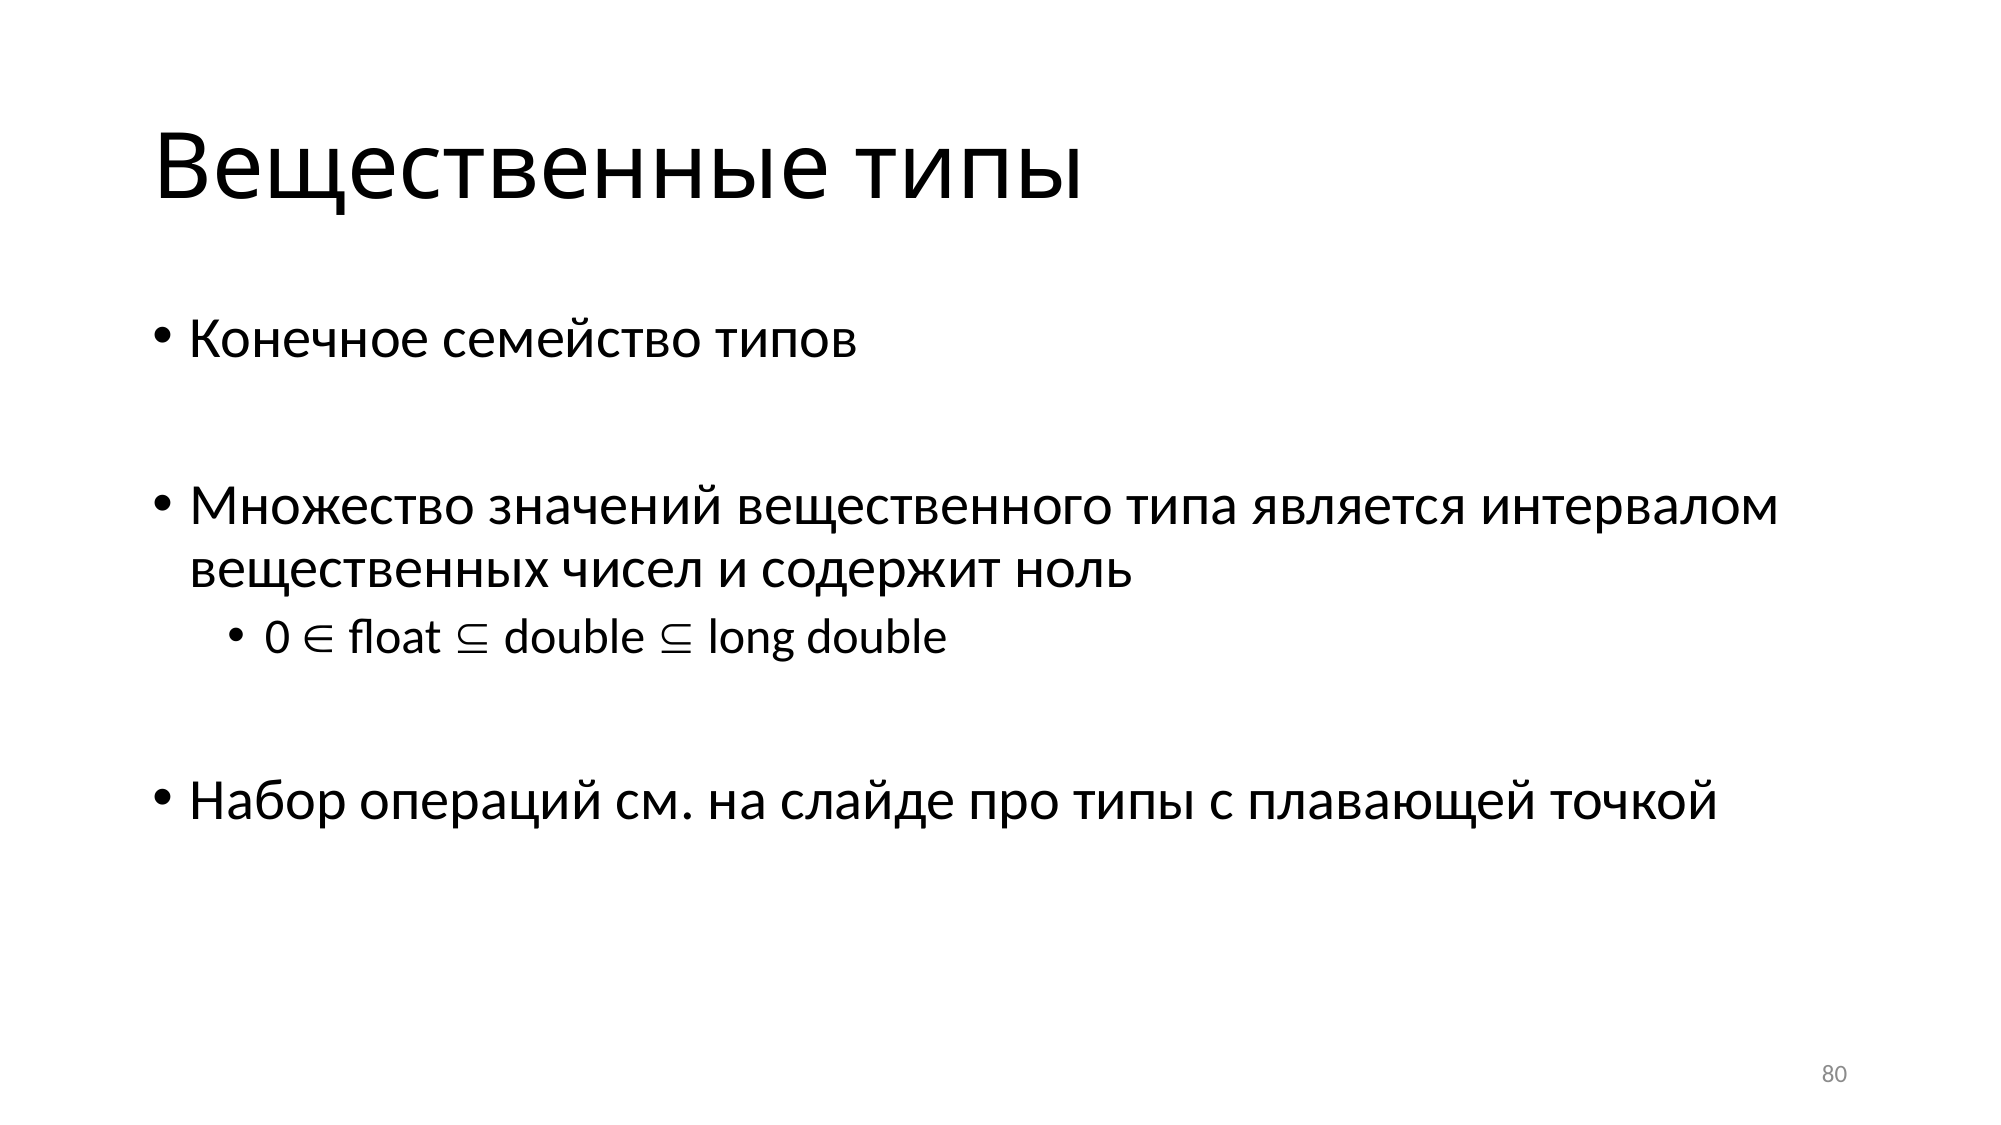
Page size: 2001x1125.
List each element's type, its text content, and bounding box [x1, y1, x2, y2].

title Вещественные типы [137, 59, 1863, 278]
list Конечное семейство типов Множество значений вещественного типа является интервалом вещественных чисел и содержит ноль 0  float  double  long double Набор операций см. на слайде про типы с плавающей точкой [137, 299, 1863, 1014]
slide_number 80 [1412, 1042, 1863, 1103]
